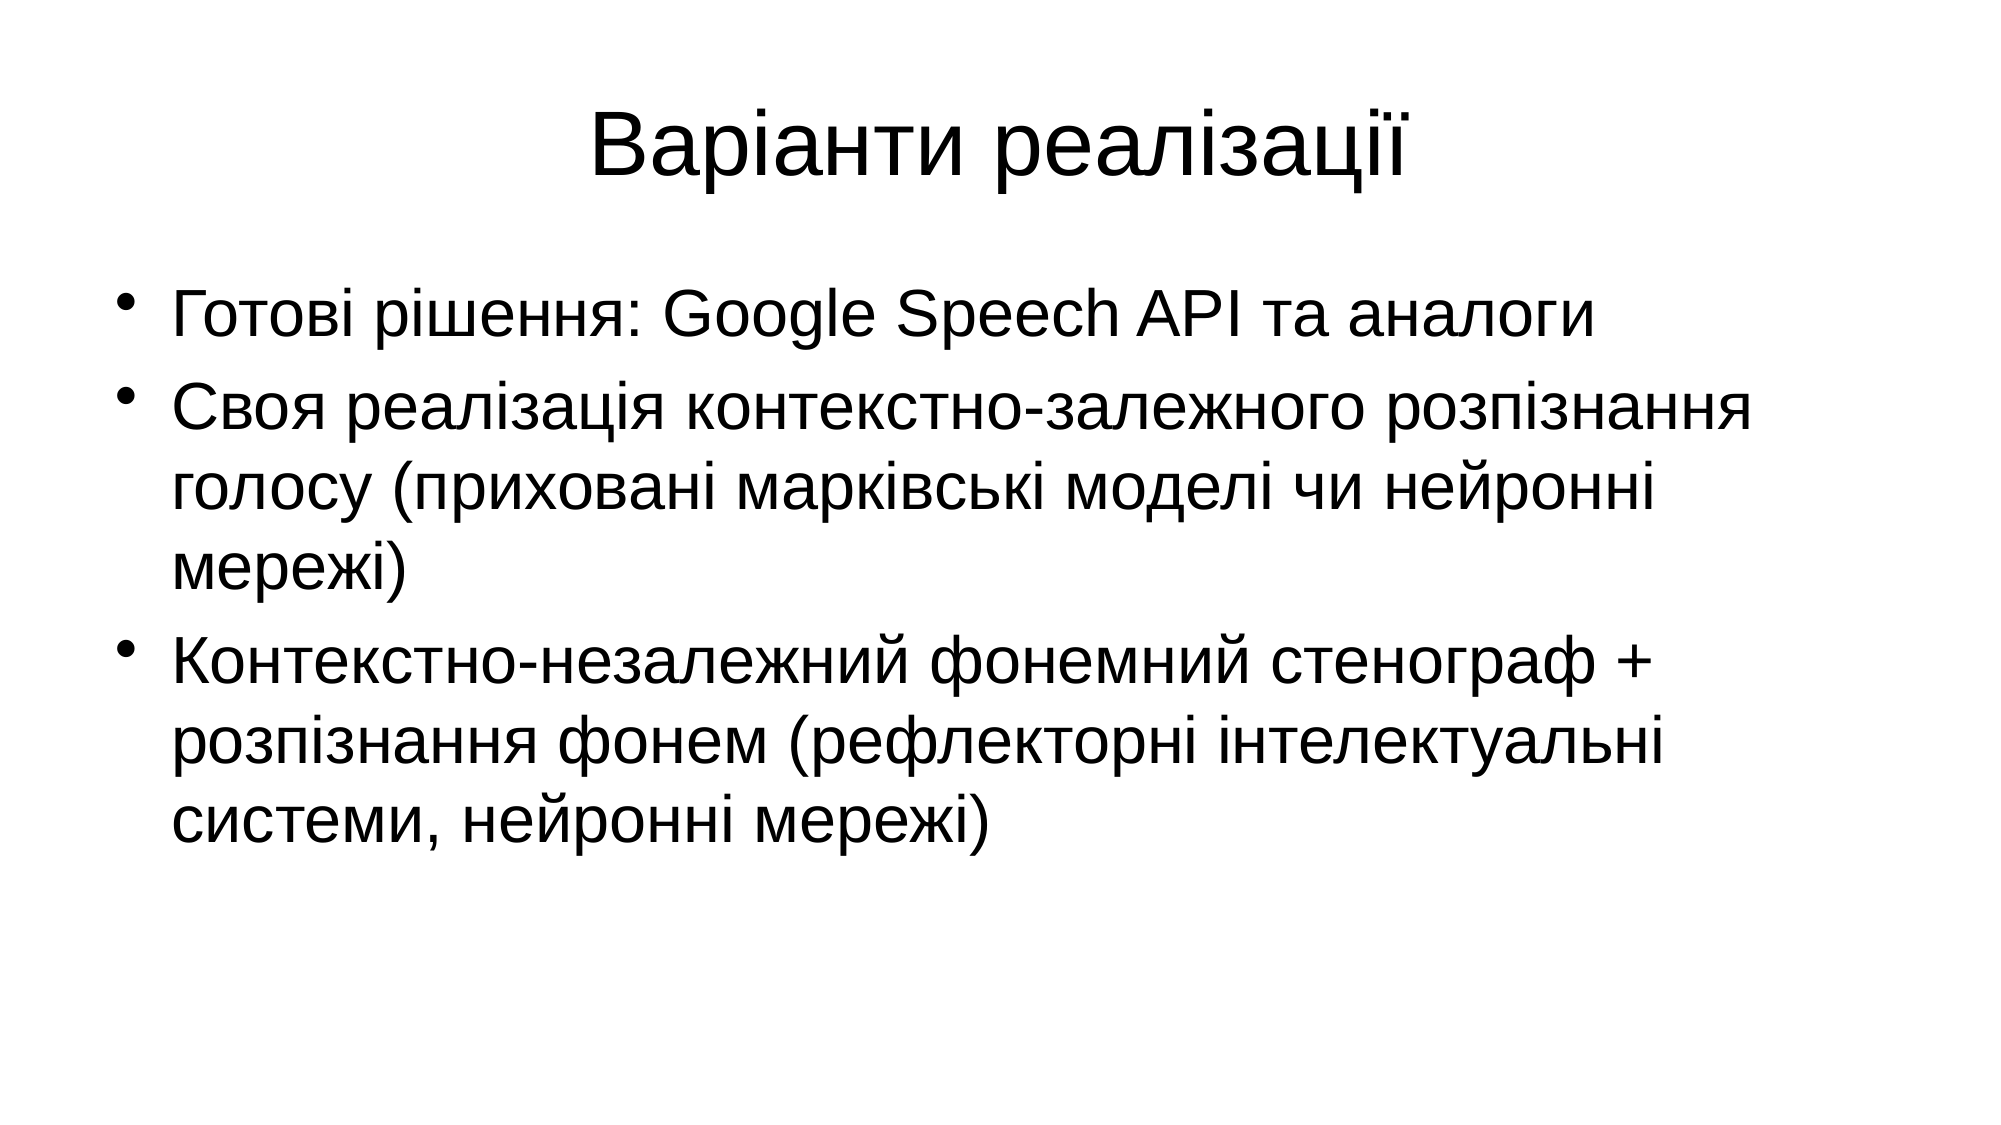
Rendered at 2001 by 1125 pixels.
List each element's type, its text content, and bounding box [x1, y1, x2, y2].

title Варіанти реалізації [99, 44, 1901, 233]
list Готові рішення: Google Speech API та аналоги Своя реалізація контекстно-залежного розпізнання голосу (приховані марківські моделі чи нейронні мережі) Контекстно-незалежний фонемний стенограф + розпізнання фонем (рефлекторні інтелектуальні системи, нейронні мережі) [99, 262, 1901, 1006]
